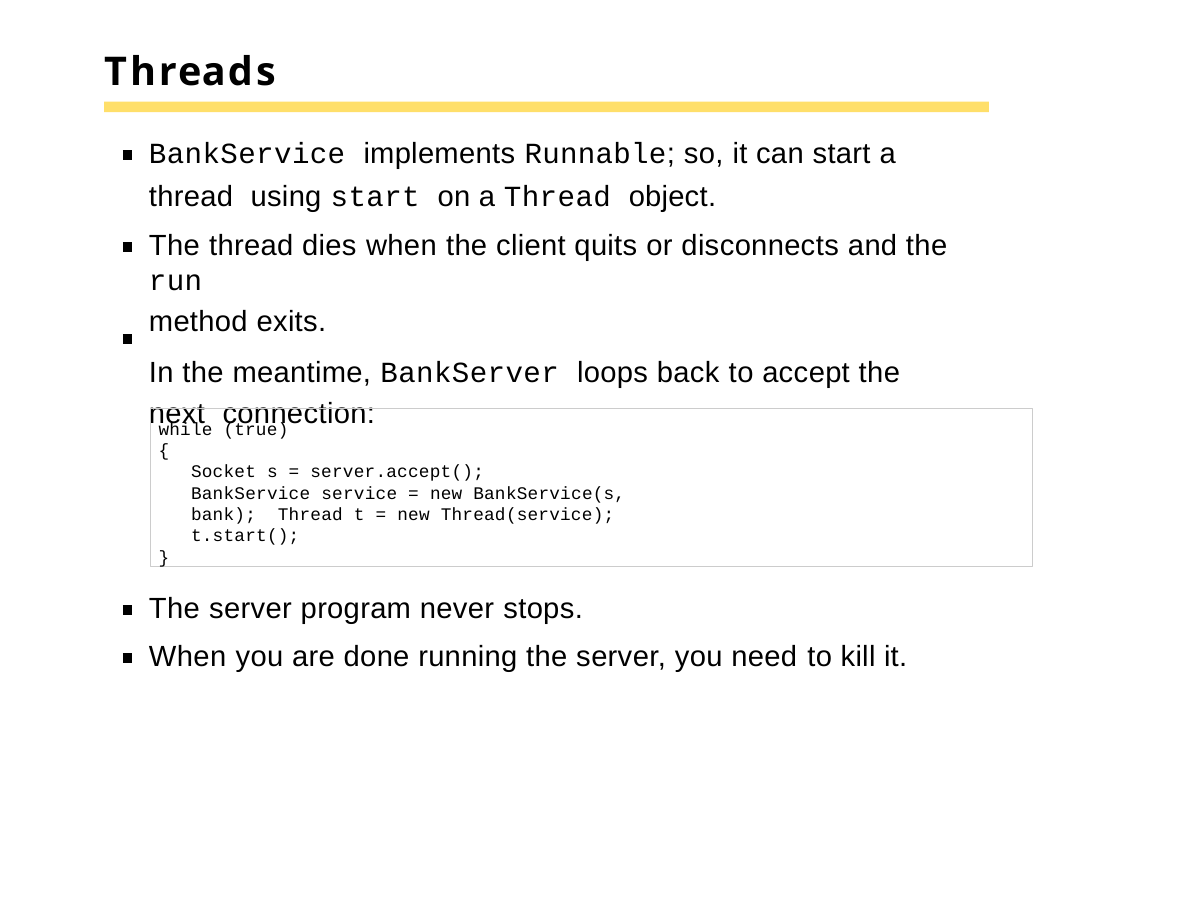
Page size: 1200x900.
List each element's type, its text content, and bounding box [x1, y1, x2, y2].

text_box BankService implements Runnable; so, it can start a thread using start on a Thread object. The thread dies when the client quits or disconnects and the run method exits. In the meantime, BankServer loops back to accept the next connection: [146, 126, 1010, 430]
title Threads [102, 46, 1098, 197]
text_box The server program never stops. When you are done running the server, you need to kill it. [146, 589, 909, 673]
text_box while (true) { Socket s = server.accept(); BankService service = new BankService(s, bank); Thread t = new Thread(service); t.start(); } [150, 408, 1033, 567]
